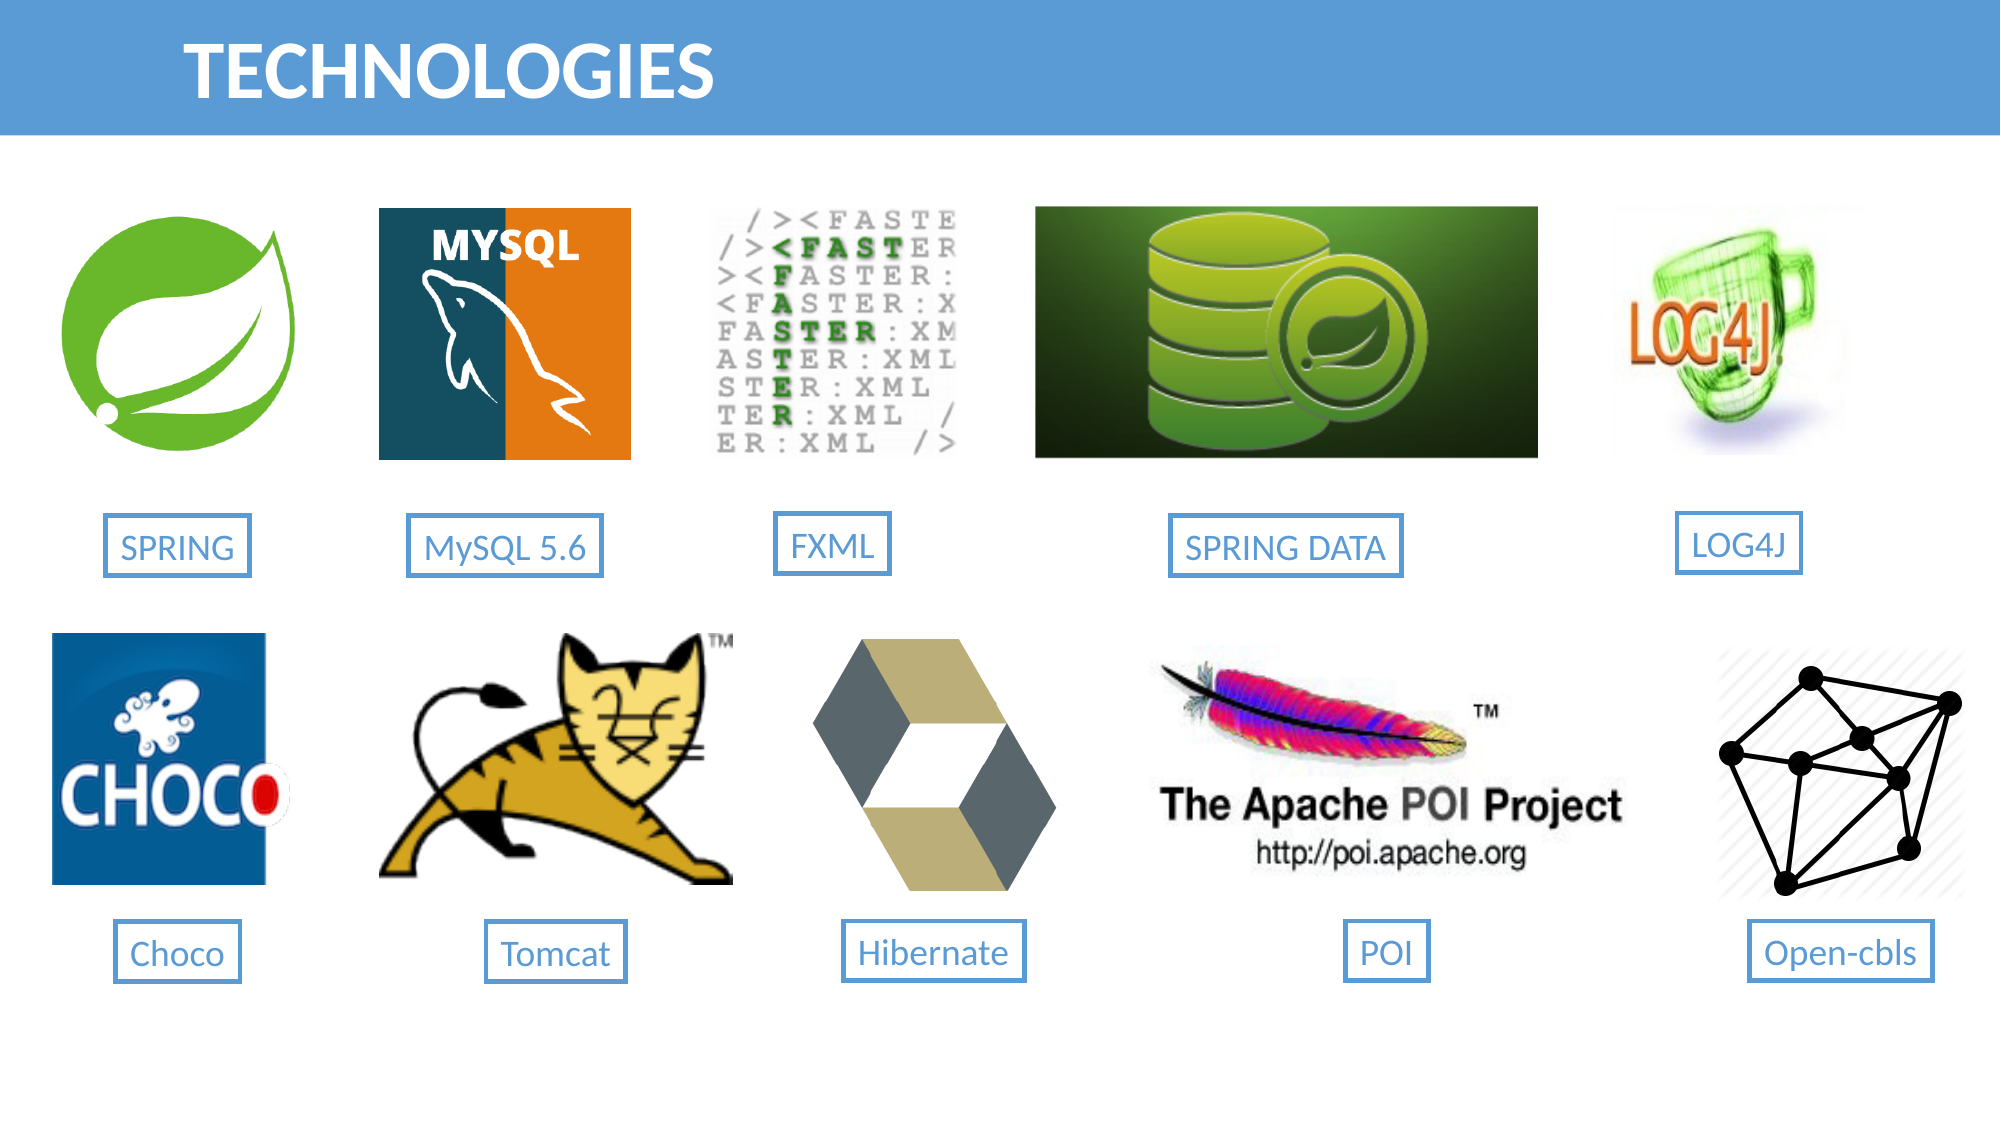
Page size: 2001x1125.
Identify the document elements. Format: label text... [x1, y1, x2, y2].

text_box TECHNOLOGIES [0, 0, 2000, 137]
text_box MySQL 5.6 [408, 514, 603, 576]
picture [52, 210, 304, 463]
picture [379, 208, 631, 460]
text_box Choco [114, 921, 241, 982]
picture [707, 205, 959, 460]
picture [1613, 205, 1865, 455]
text_box Hibernate [842, 920, 1025, 982]
text_box Tomcat [485, 921, 627, 982]
text_box POI [1344, 920, 1430, 982]
text_box SPRING [105, 514, 251, 576]
picture [379, 633, 733, 885]
picture [1034, 205, 1538, 460]
picture [808, 639, 1060, 891]
picture [52, 633, 304, 885]
text_box FXML [775, 513, 891, 574]
picture [1714, 645, 1966, 902]
text_box Open-cbls [1748, 920, 1933, 982]
text_box SPRING DATA [1169, 514, 1402, 576]
picture [1135, 645, 1639, 891]
text_box LOG4J [1676, 512, 1802, 574]
